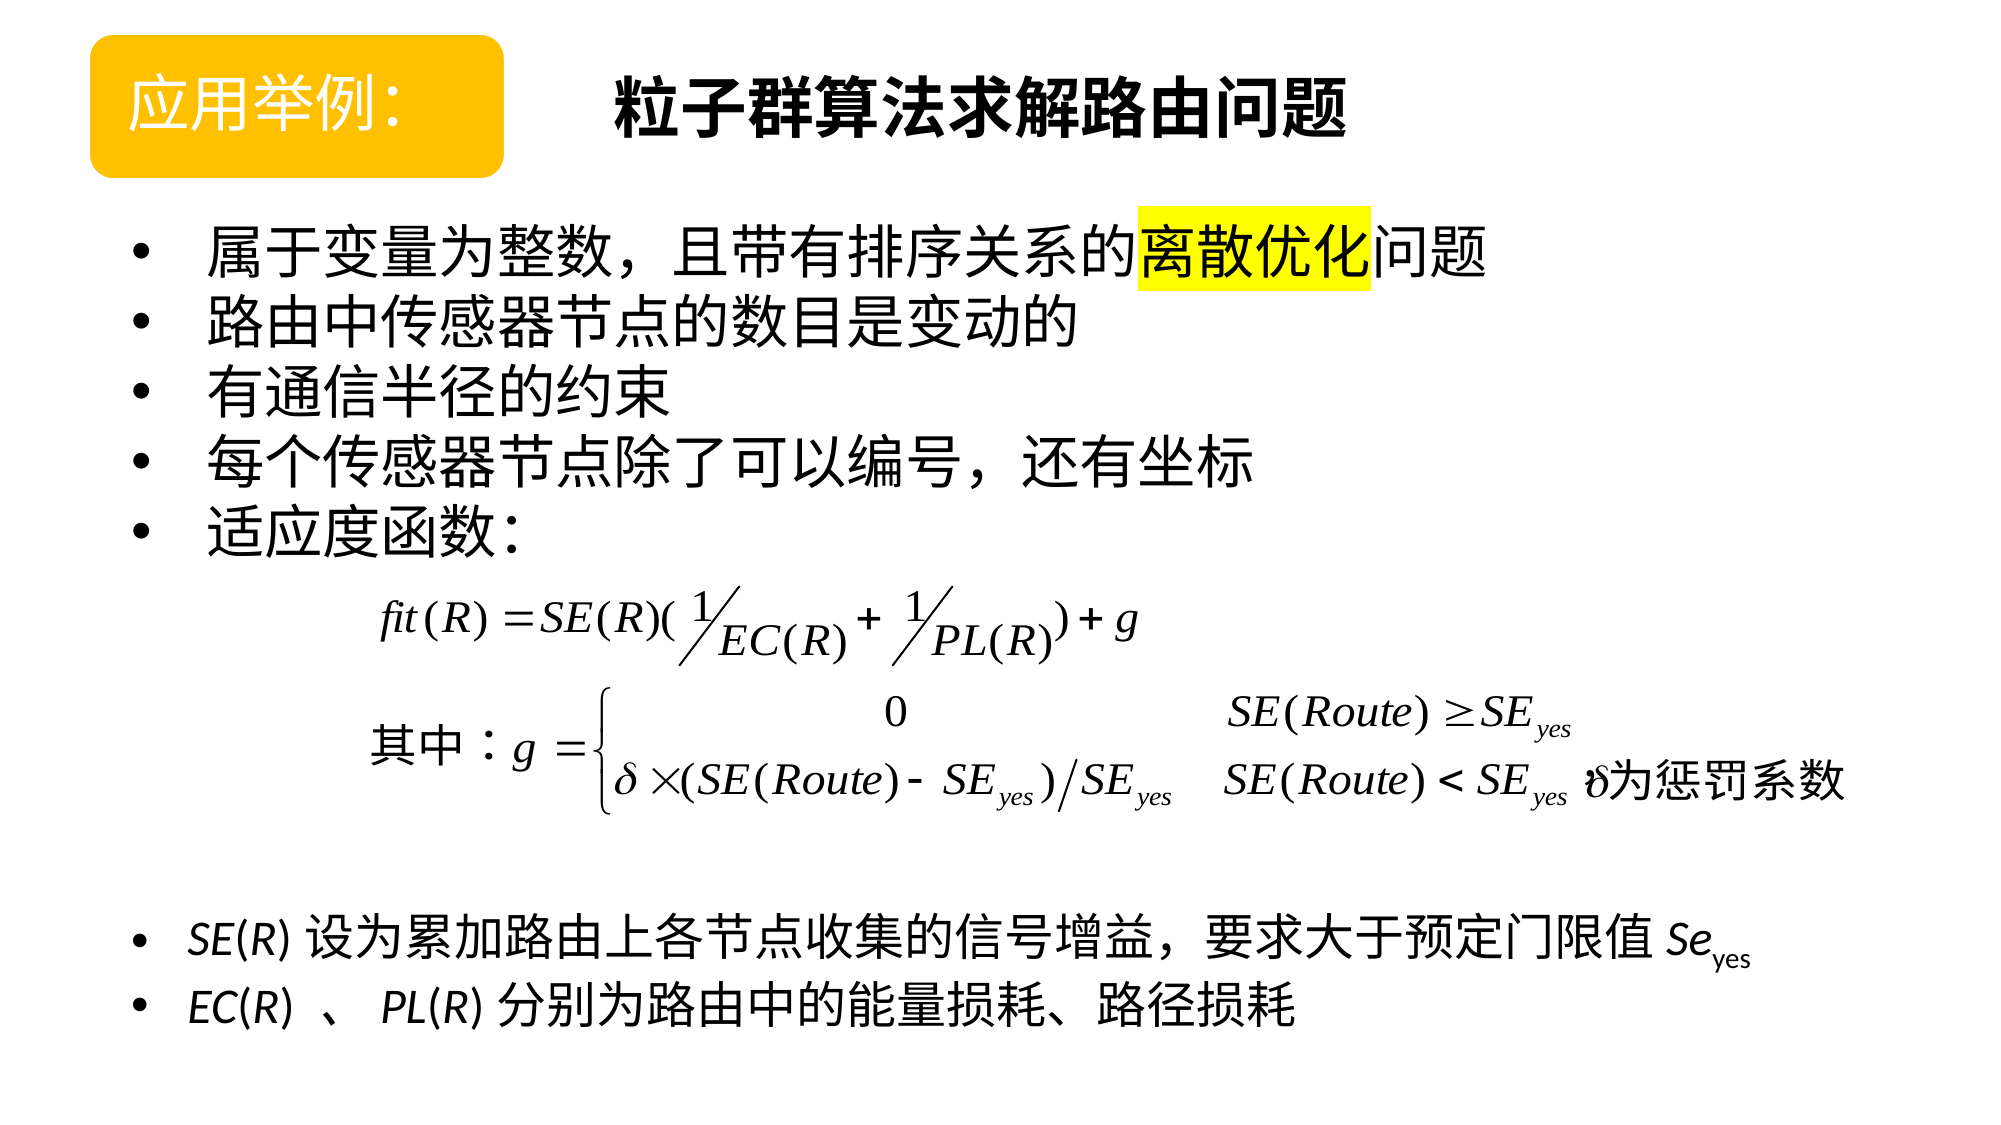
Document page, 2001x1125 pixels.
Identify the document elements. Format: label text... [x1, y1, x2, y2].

text_box 粒子群算法求解路由问题 [598, 58, 1599, 154]
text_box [363, 576, 1903, 825]
text_box 属于变量为整数，且带有排序关系的离散优化问题 路由中传感器节点的数目是变动的 有通信半径的约束 每个传感器节点除了可以编号，还有坐标 适应度函数： [116, 207, 1884, 643]
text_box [88, 33, 505, 180]
text_box SE(R)设为累加路由上各节点收集的信号增益，要求大于预定门限值Seyes EC(R) 、PL(R)分别为路由中的能量损耗、路径损耗 [116, 898, 1871, 1042]
